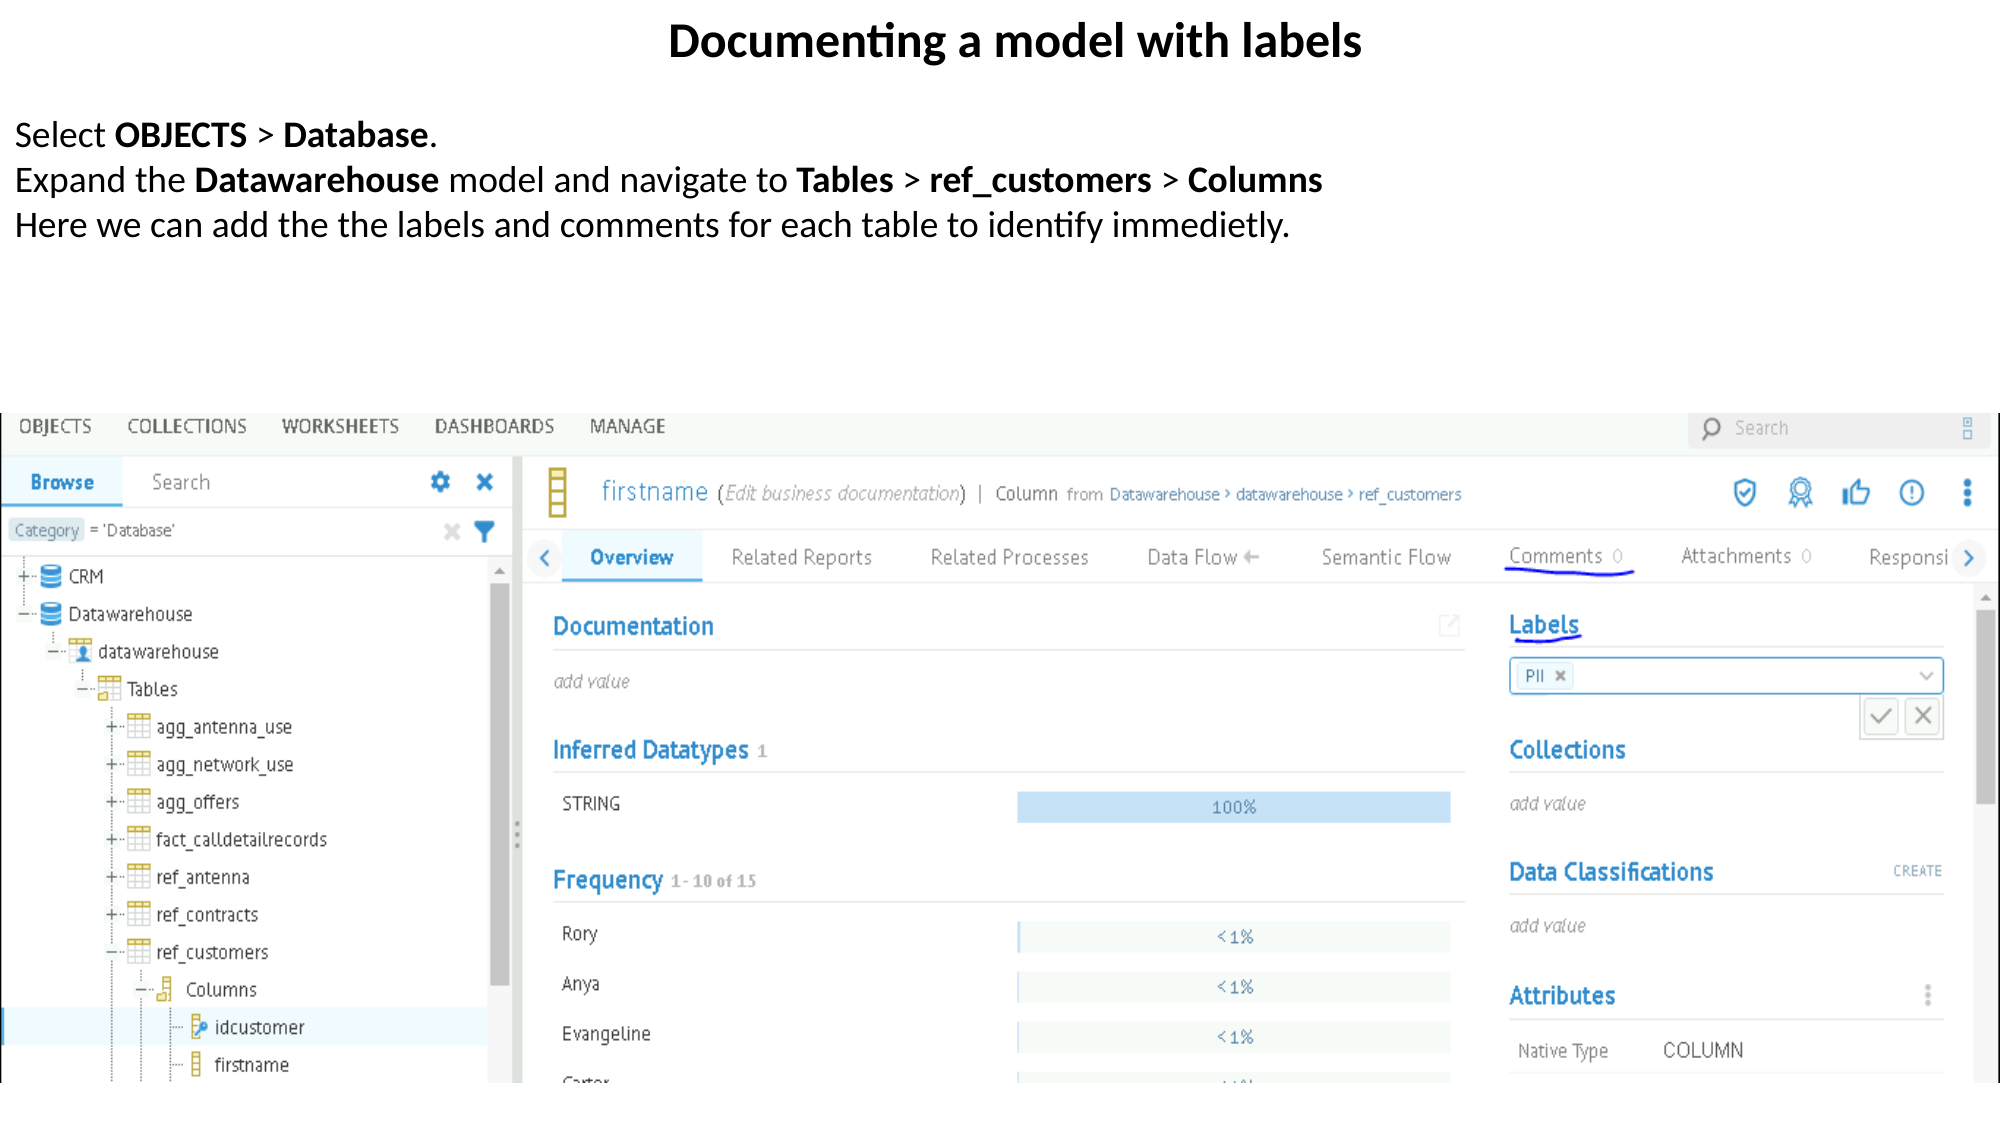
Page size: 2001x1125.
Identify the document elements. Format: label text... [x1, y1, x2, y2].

picture [0, 413, 2000, 1083]
text_box Select OBJECTS > Database. Expand the Datawarehouse model and navigate to Tables > ref_customers > Columns Here we can add the the labels and comments for each table to identify immedietly. [0, 102, 2000, 253]
text_box Documenting a model with labels [653, 0, 1379, 75]
